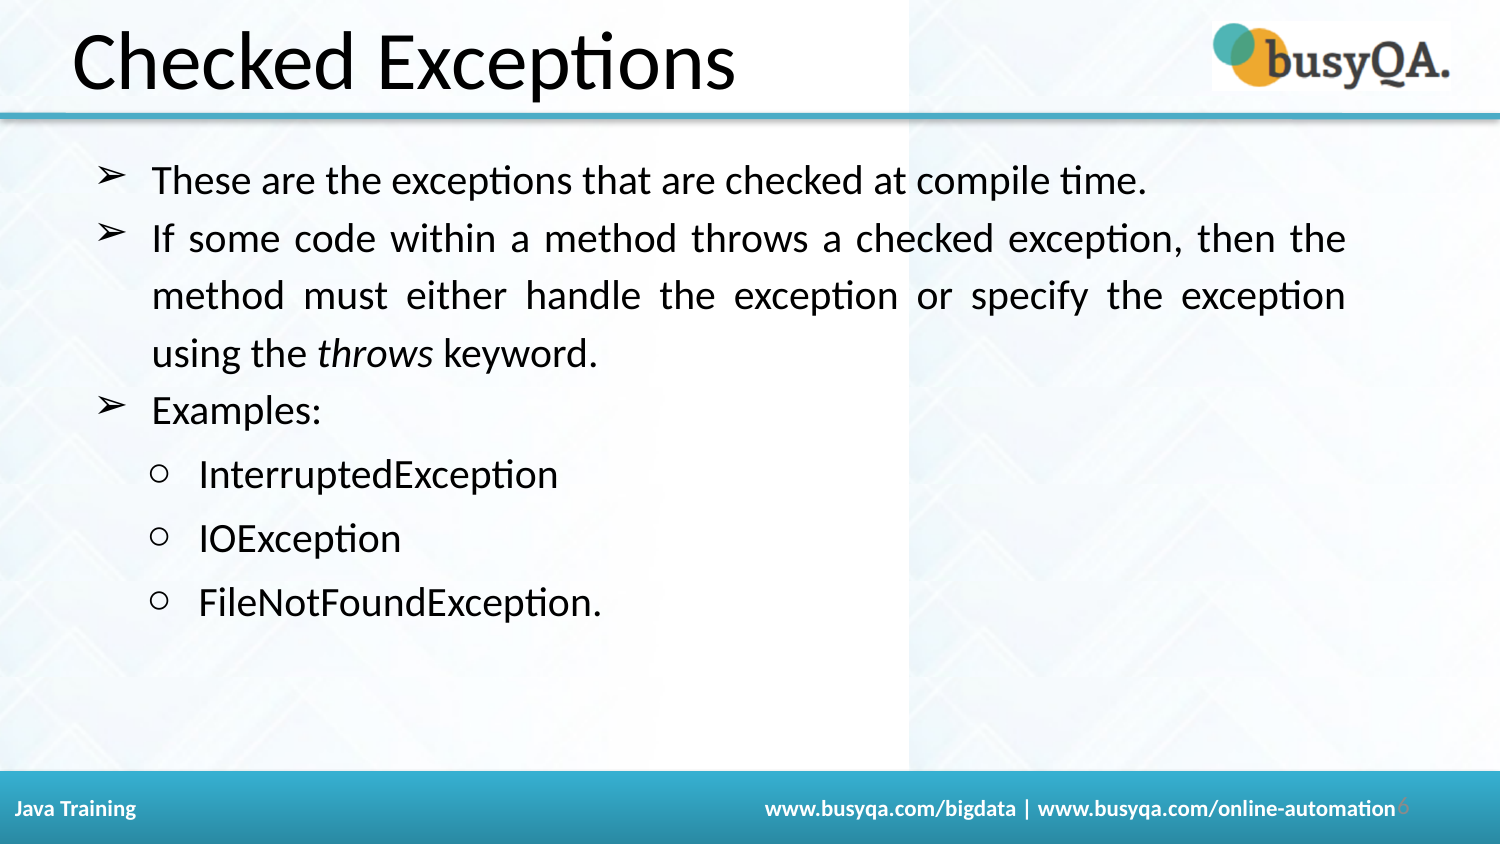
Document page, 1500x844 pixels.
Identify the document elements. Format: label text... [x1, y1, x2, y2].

picture [0, 0, 1500, 113]
text_box ‹#› [1074, 781, 1425, 827]
text_box Checked Exceptions [57, 5, 883, 106]
text_box These are the exceptions that are checked at compile time. If some code within a method throws a checked exception, then the method must either handle the exception or specify the exception using the throws keyword. Examples: InterruptedException IOException FileNotFoundException. [61, 137, 1363, 751]
picture [0, 119, 1500, 772]
